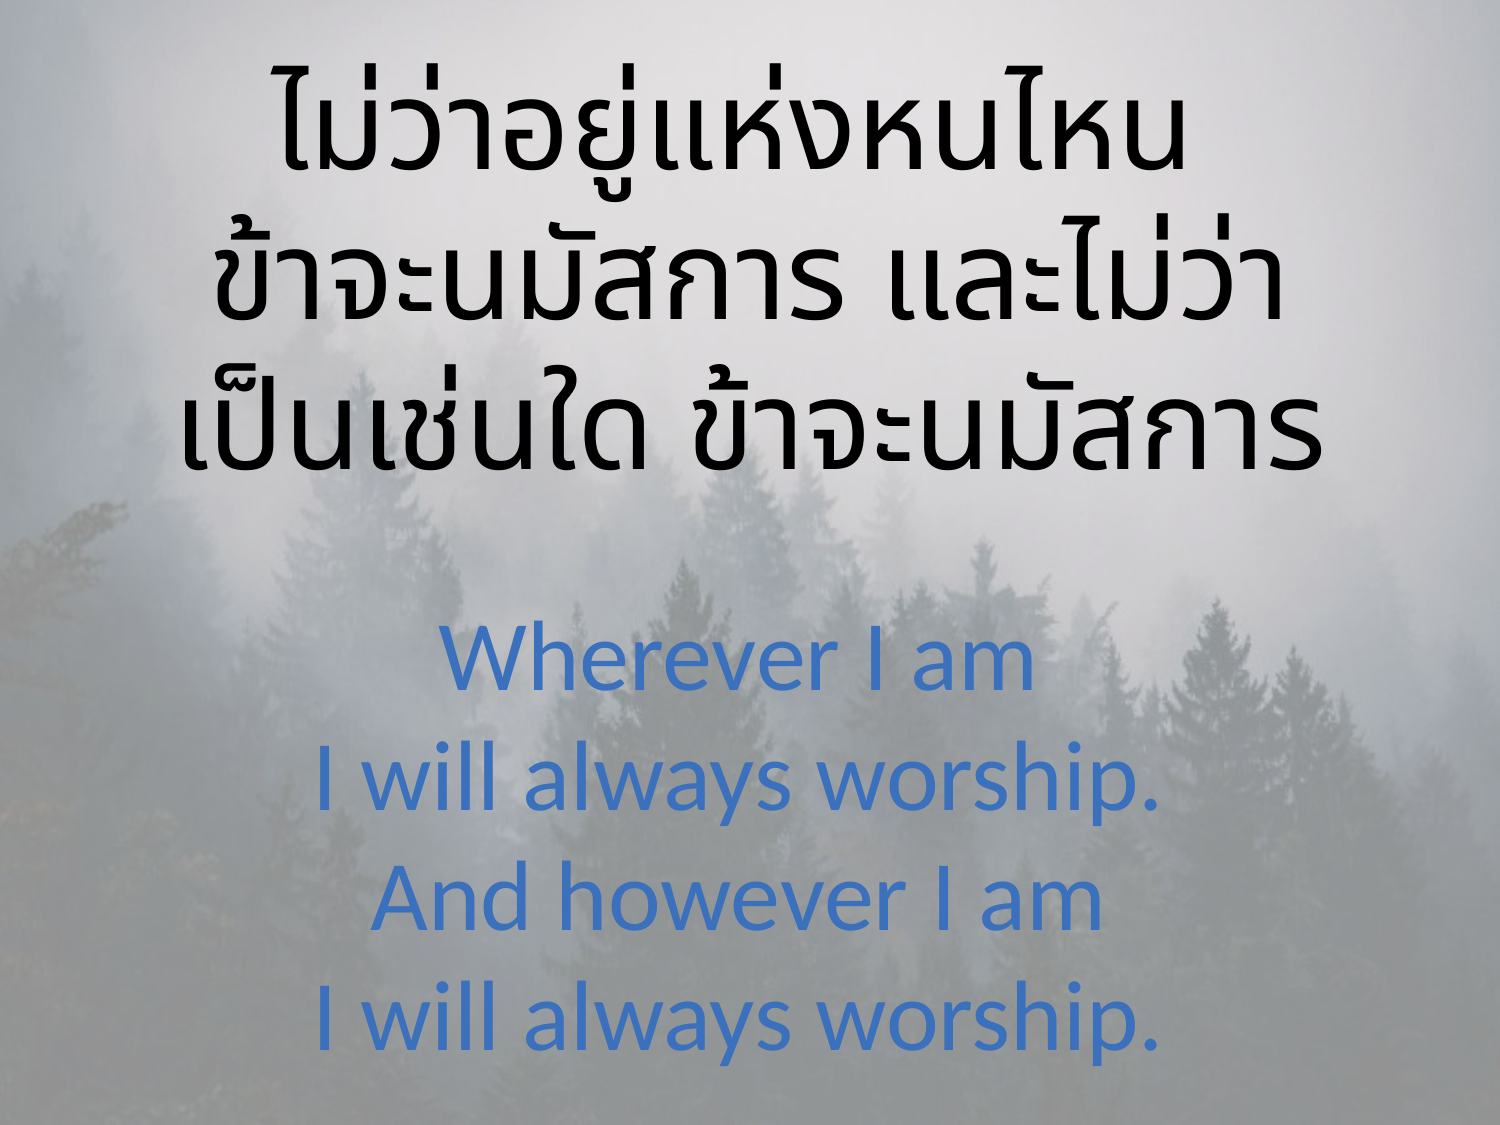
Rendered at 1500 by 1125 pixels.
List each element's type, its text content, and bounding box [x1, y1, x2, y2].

text_box Wherever I am I will always worship. And however I am I will always worship. [112, 582, 1388, 1078]
text_box ไม่ว่าอยู่แห่งหนไหน ข้าจะนมัสการ และไม่ว่าเป็นเช่นใด ข้าจะนมัสการ [112, 37, 1388, 503]
